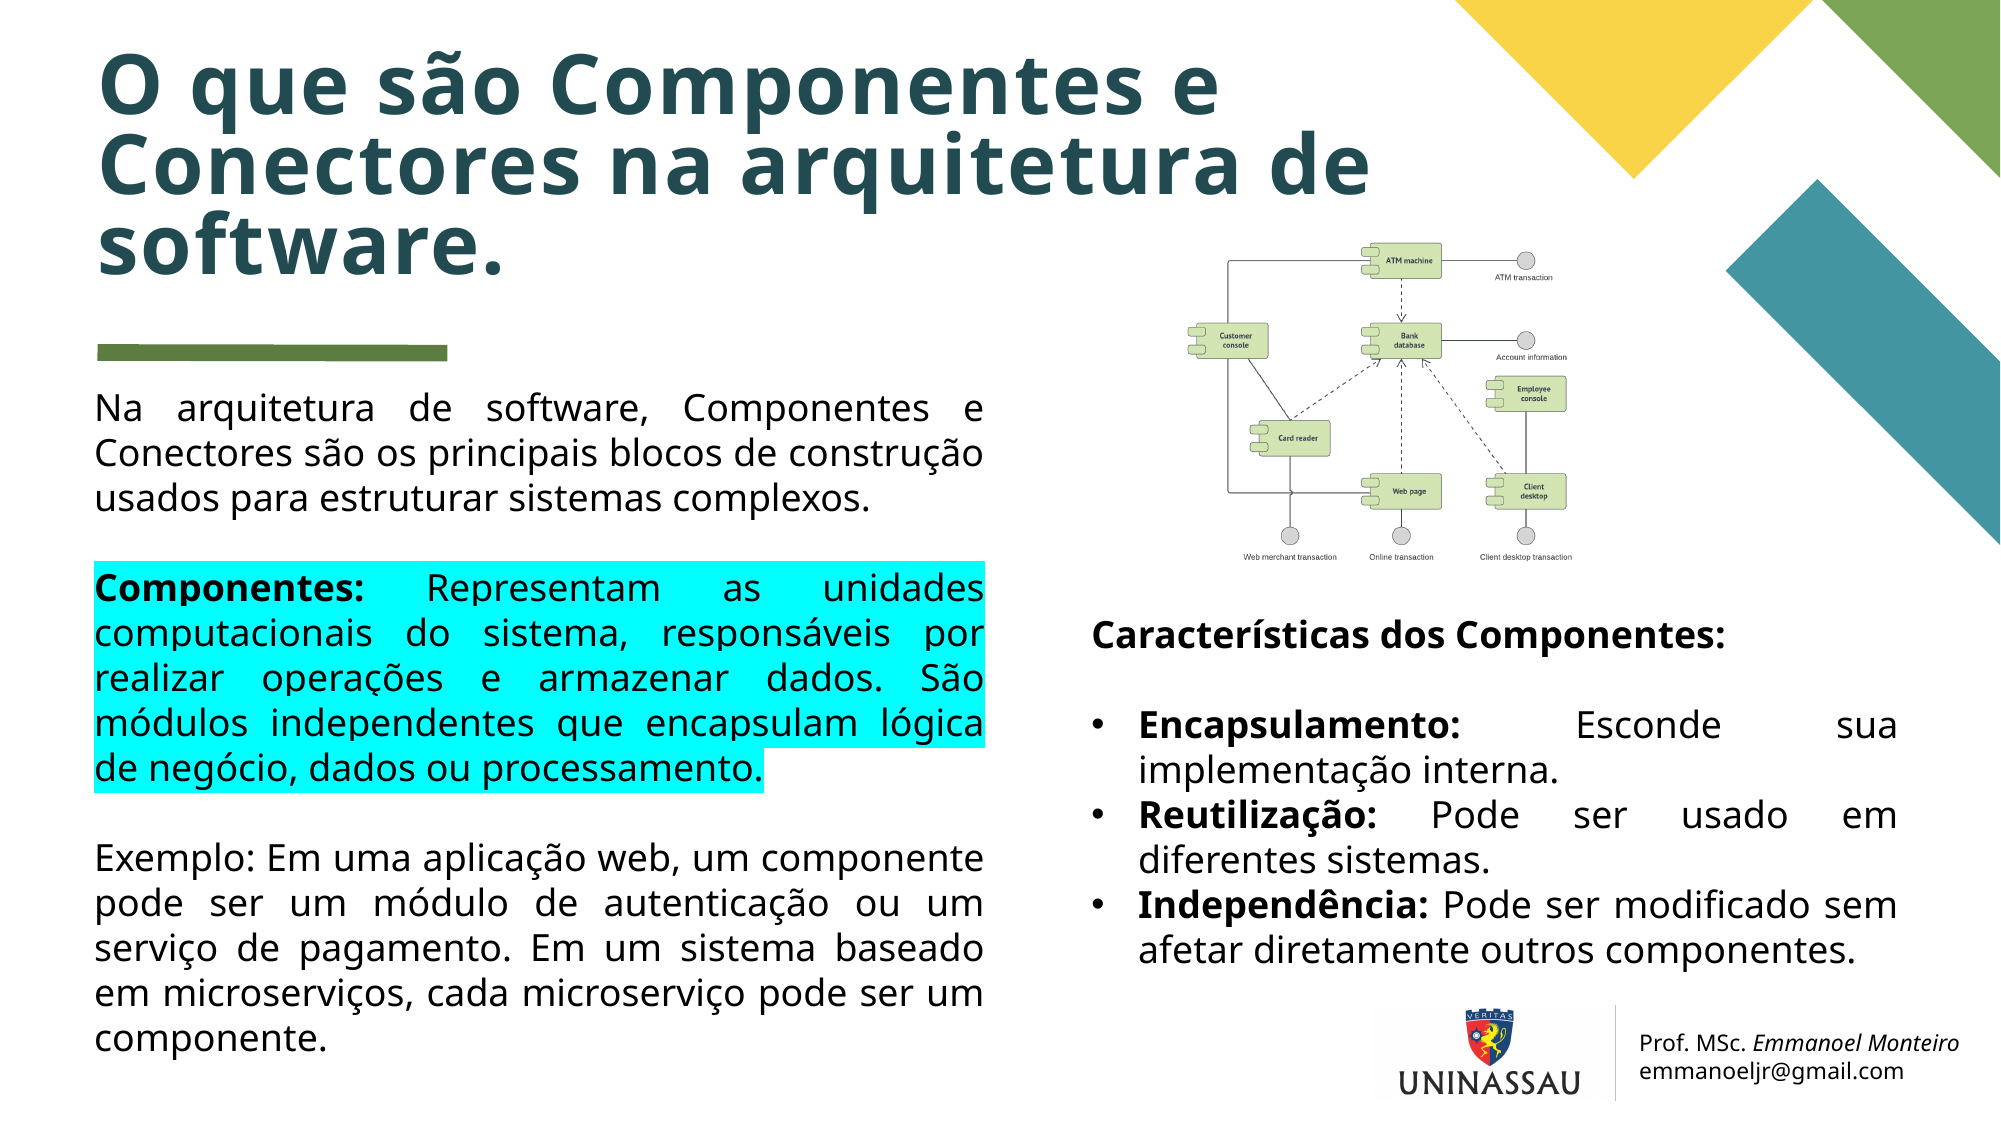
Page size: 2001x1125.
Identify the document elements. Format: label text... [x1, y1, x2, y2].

picture [1374, 1005, 1616, 1101]
picture [1172, 225, 1597, 580]
text_box Na arquitetura de software, Componentes e Conectores são os principais blocos de construção usados para estruturar sistemas complexos. Componentes: Representam as unidades computacionais do sistema, responsáveis por realizar operações e armazenar dados. São módulos independentes que encapsulam lógica de negócio, dados ou processamento. Exemplo: Em uma aplicação web, um componente pode ser um módulo de autenticação ou um serviço de pagamento. Em um sistema baseado em microserviços, cada microserviço pode ser um componente. [79, 376, 1000, 1067]
title O que são Componentes e Conectores na arquitetura de software. [97, 32, 1597, 291]
text_box Características dos Componentes: Encapsulamento: Esconde sua implementação interna. Reutilização: Pode ser usado em diferentes sistemas. Independência: Pode ser modificado sem afetar diretamente outros componentes. [1076, 603, 1914, 979]
text_box Prof. MSc. Emmanoel Monteiro emmanoeljr@gmail.com [1624, 1021, 1975, 1092]
